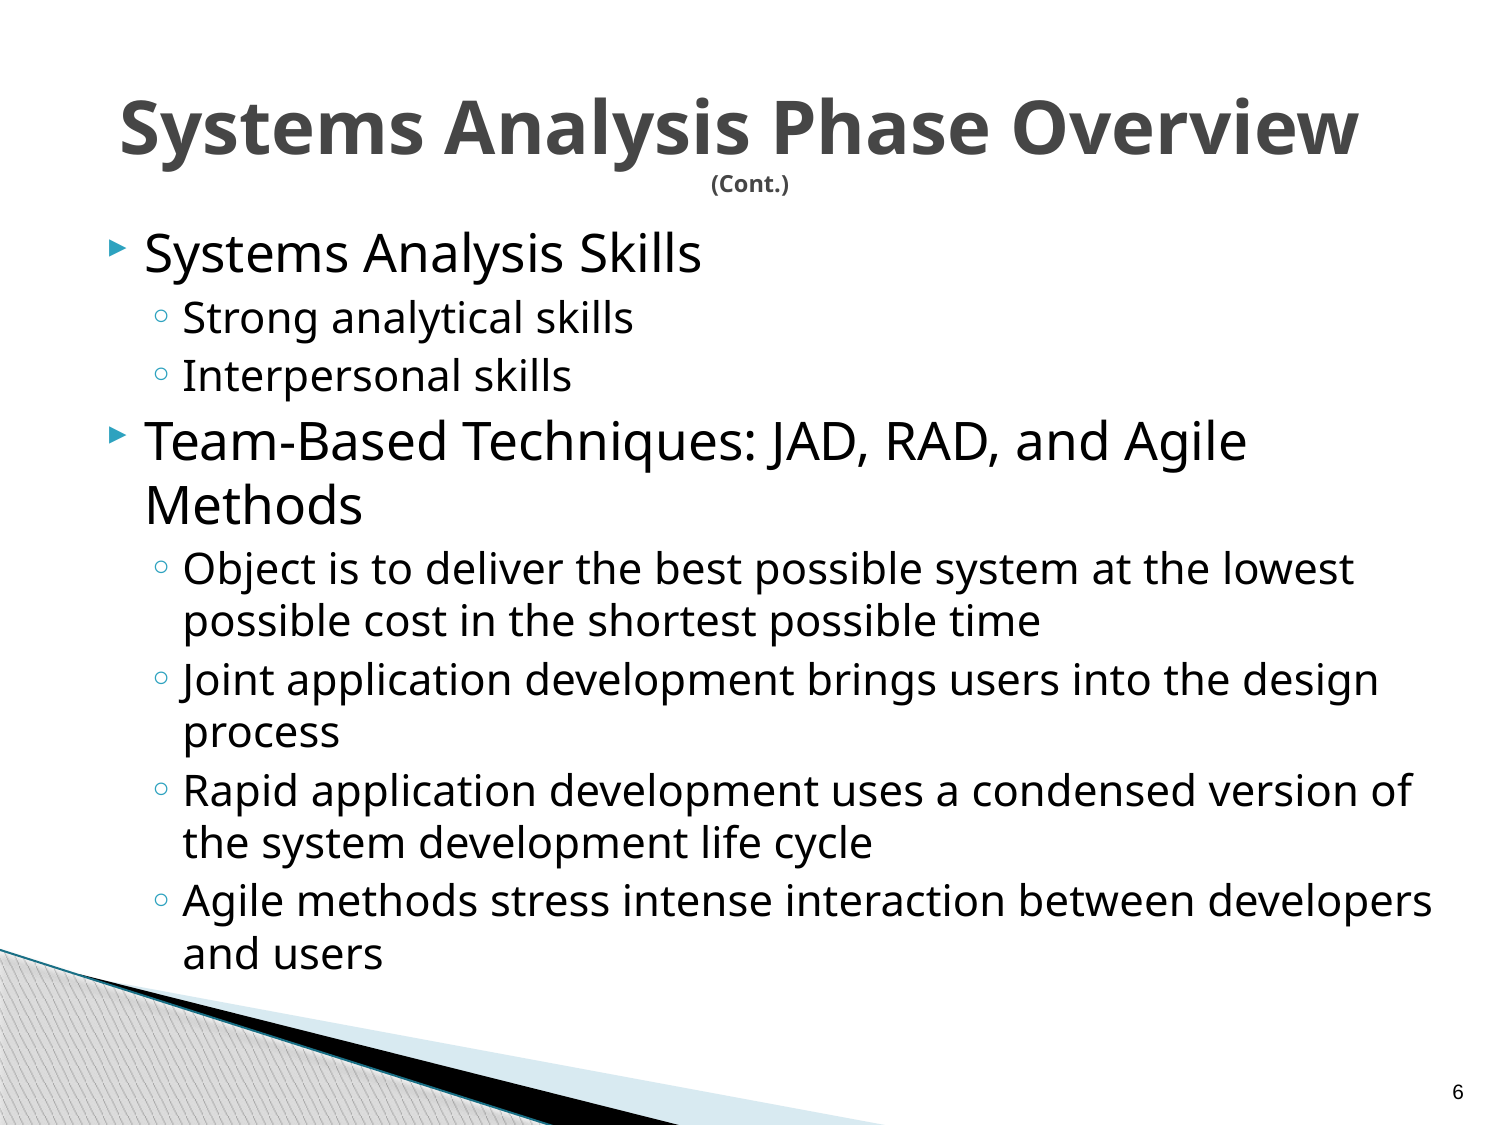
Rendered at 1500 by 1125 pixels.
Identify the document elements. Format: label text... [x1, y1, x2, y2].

title Systems Analysis Phase Overview (Cont.) [75, 45, 1425, 212]
slide_number 6 [1418, 1051, 1479, 1112]
list Systems Analysis Skills Strong analytical skills Interpersonal skills Team-Based Techniques: JAD, RAD, and Agile Methods Object is to deliver the best possible system at the lowest possible cost in the shortest possible time Joint application development brings users into the design process Rapid application development uses a condensed version of the system development life cycle Agile methods stress intense interaction between developers and users [75, 212, 1463, 986]
